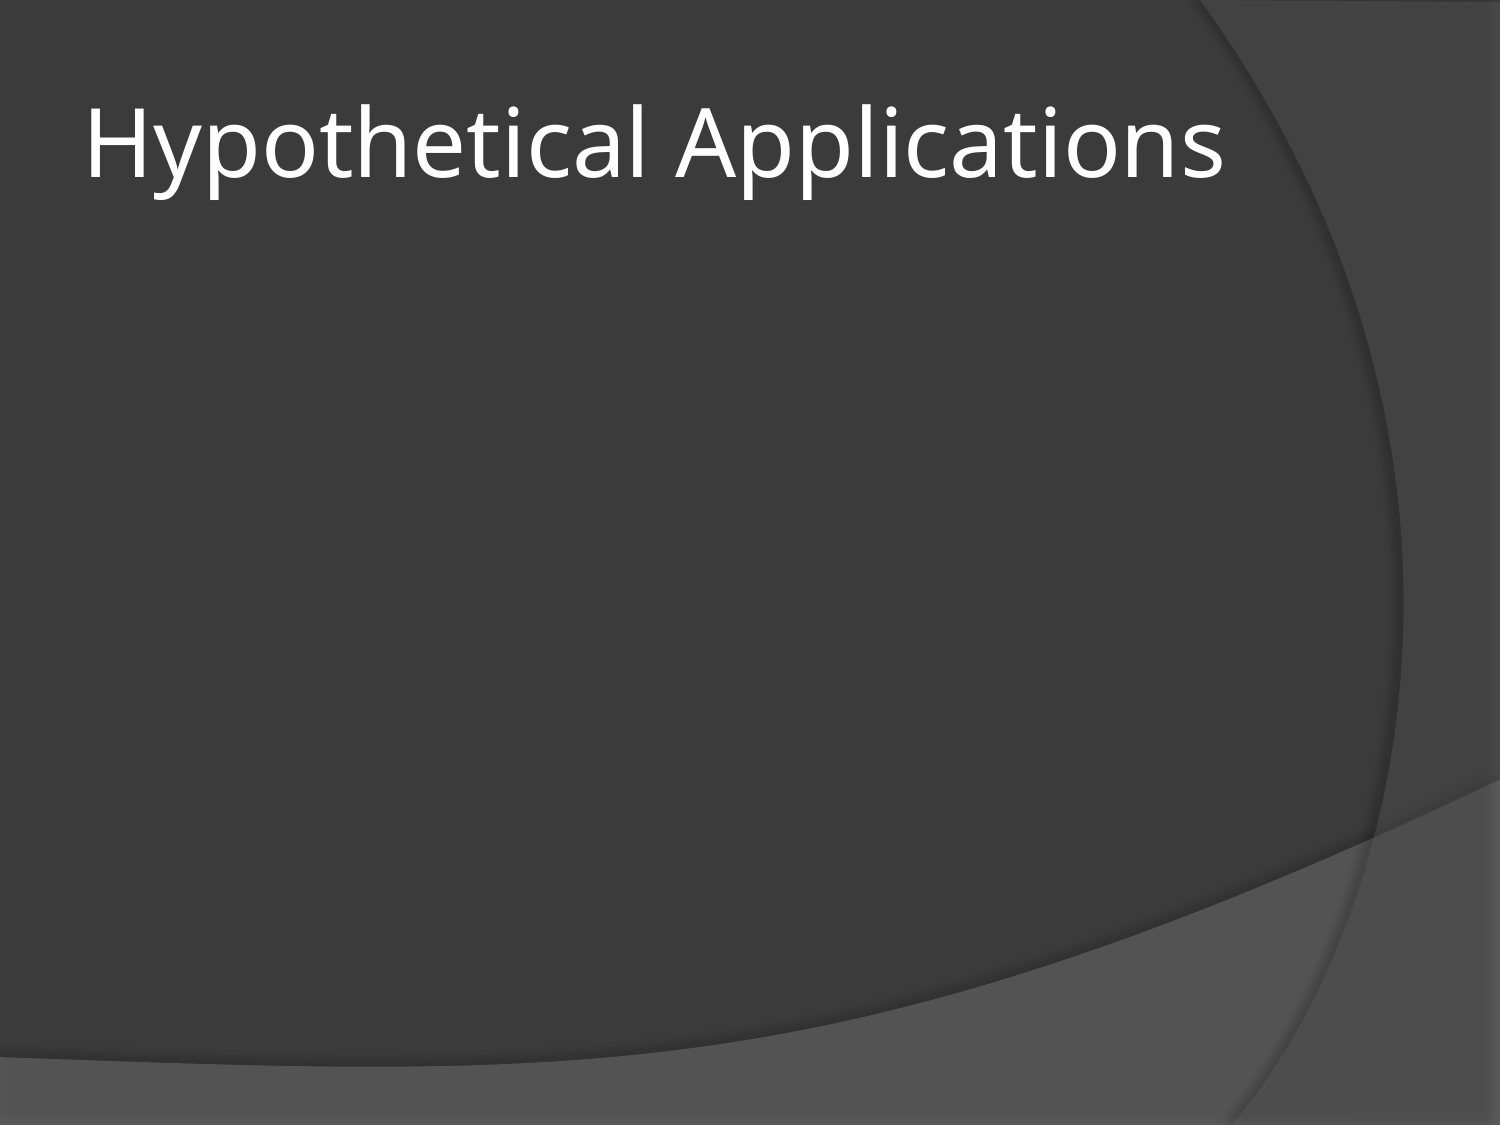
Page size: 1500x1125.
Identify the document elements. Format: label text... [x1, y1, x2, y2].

title Hypothetical Applications [75, 45, 1300, 233]
